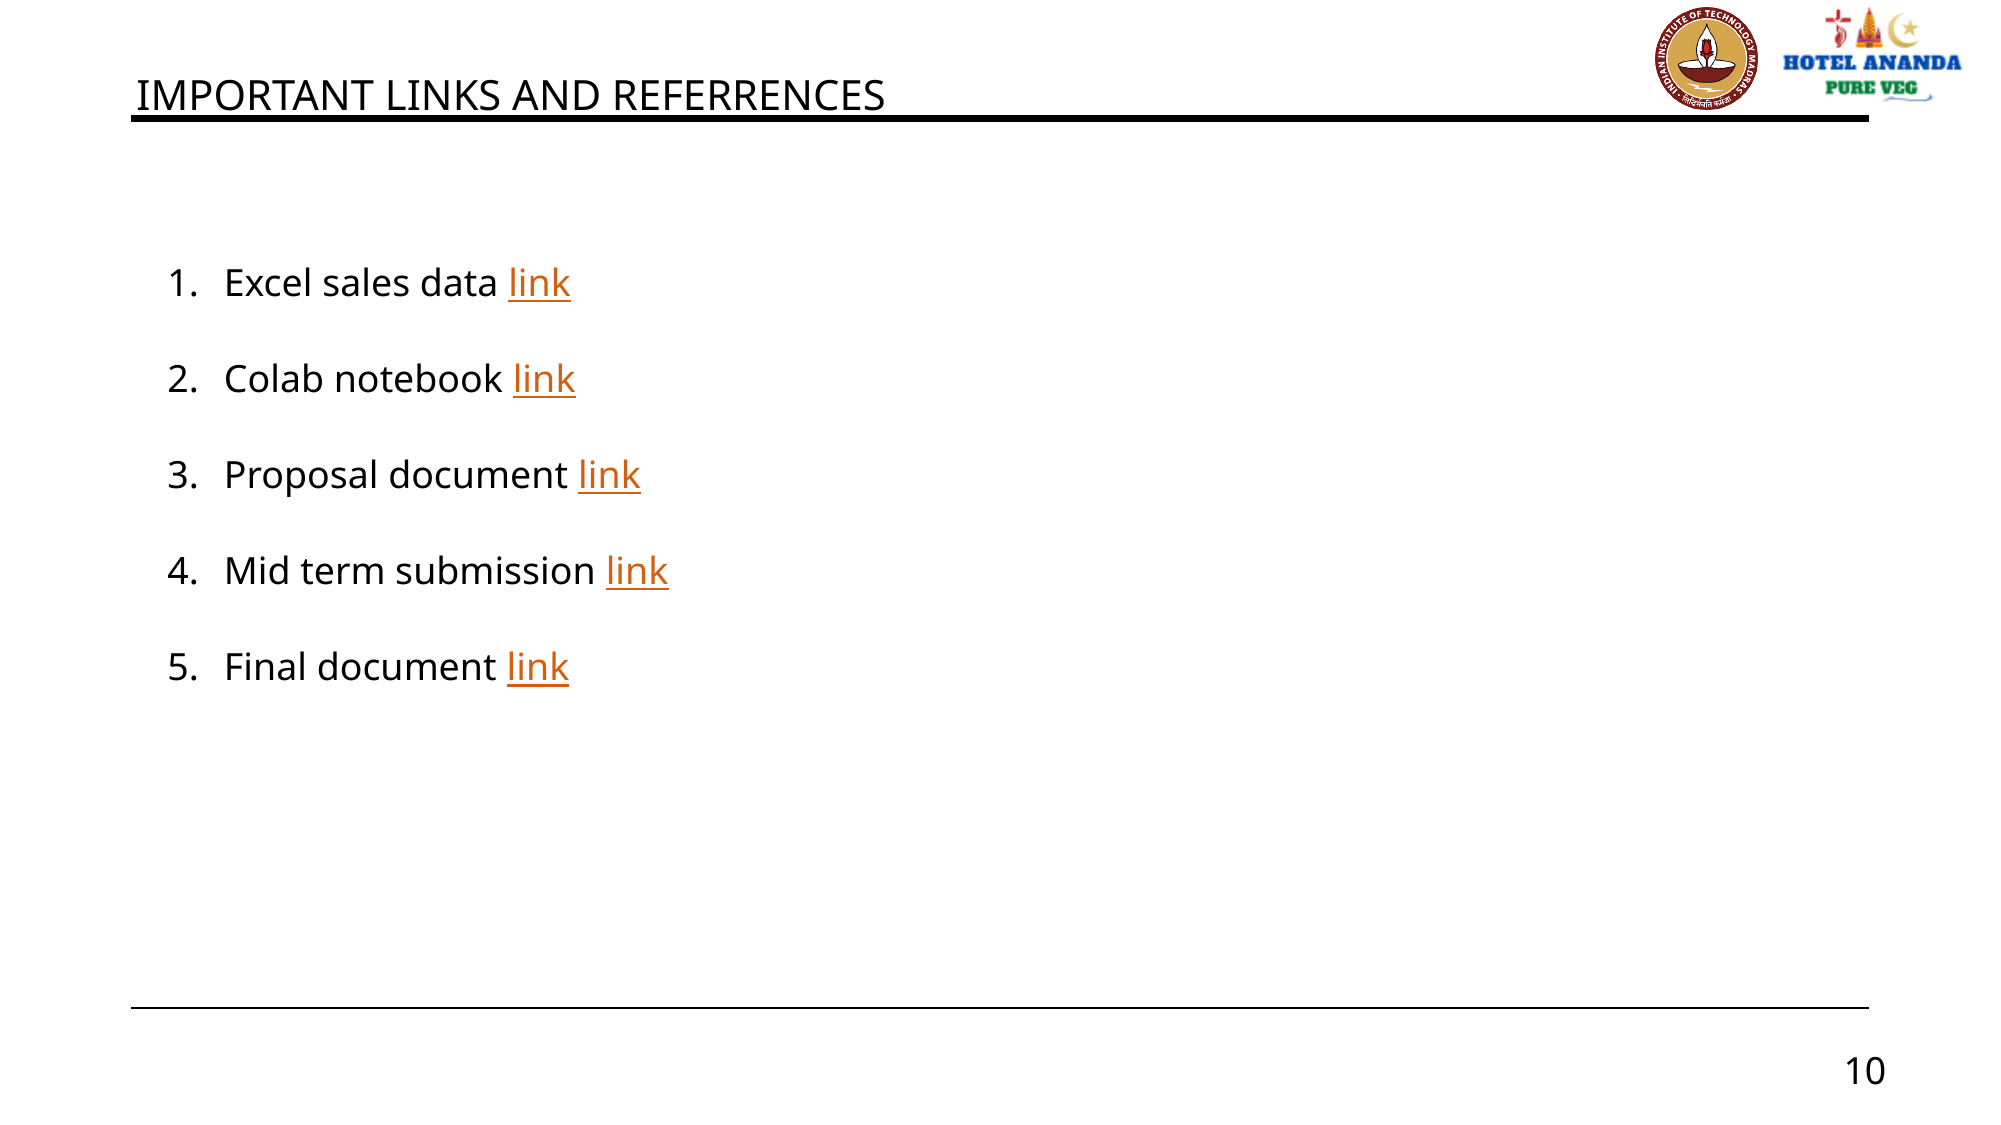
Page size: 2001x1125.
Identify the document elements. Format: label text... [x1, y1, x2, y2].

text_box IMPORTANT LINKS AND REFERRENCES [121, 60, 1481, 126]
text_box Excel sales data link Colab notebook link Proposal document link Mid term submission link Final document link [152, 251, 1332, 702]
slide_number 10 [1791, 1042, 1902, 1103]
picture [1655, 7, 2000, 114]
